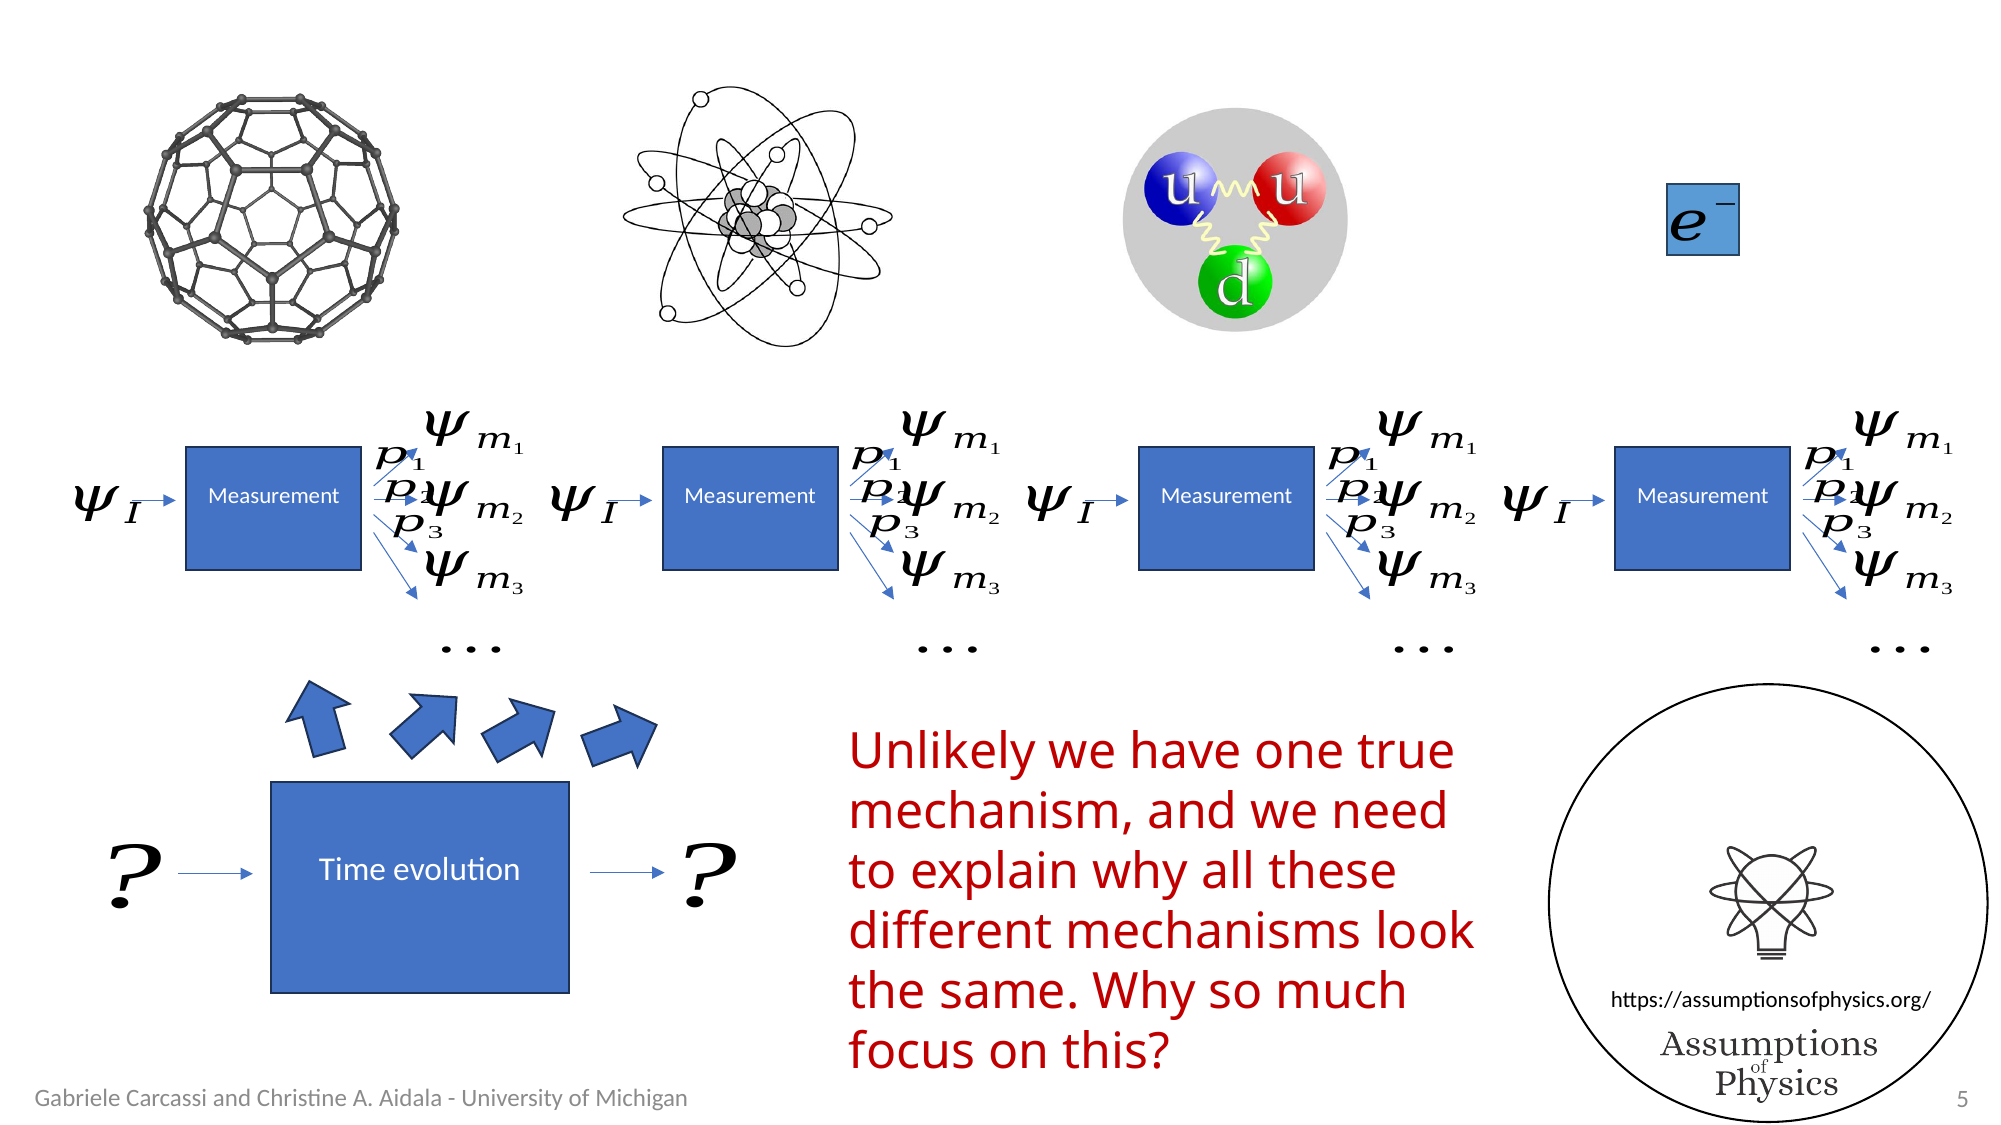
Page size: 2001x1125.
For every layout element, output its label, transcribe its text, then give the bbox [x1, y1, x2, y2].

picture [143, 93, 400, 345]
text_box [388, 693, 458, 760]
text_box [90, 782, 745, 993]
text_box [284, 679, 353, 759]
picture [1709, 846, 1834, 960]
picture [1660, 1029, 1877, 1103]
text_box [480, 697, 556, 764]
picture [621, 80, 899, 359]
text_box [66, 394, 524, 666]
picture [1100, 85, 1370, 354]
text_box Unlikely we have one true mechanism, and we need to explain why all these different mechanisms look the same. Why so much focus on this? [834, 711, 1502, 1087]
slide_number 5 [1893, 1078, 1985, 1116]
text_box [542, 394, 1000, 666]
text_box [1019, 394, 1477, 666]
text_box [1495, 394, 1953, 666]
footer Gabriele Carcassi and Christine A. Aidala - University of Michigan [19, 1077, 999, 1116]
text_box [580, 703, 658, 770]
